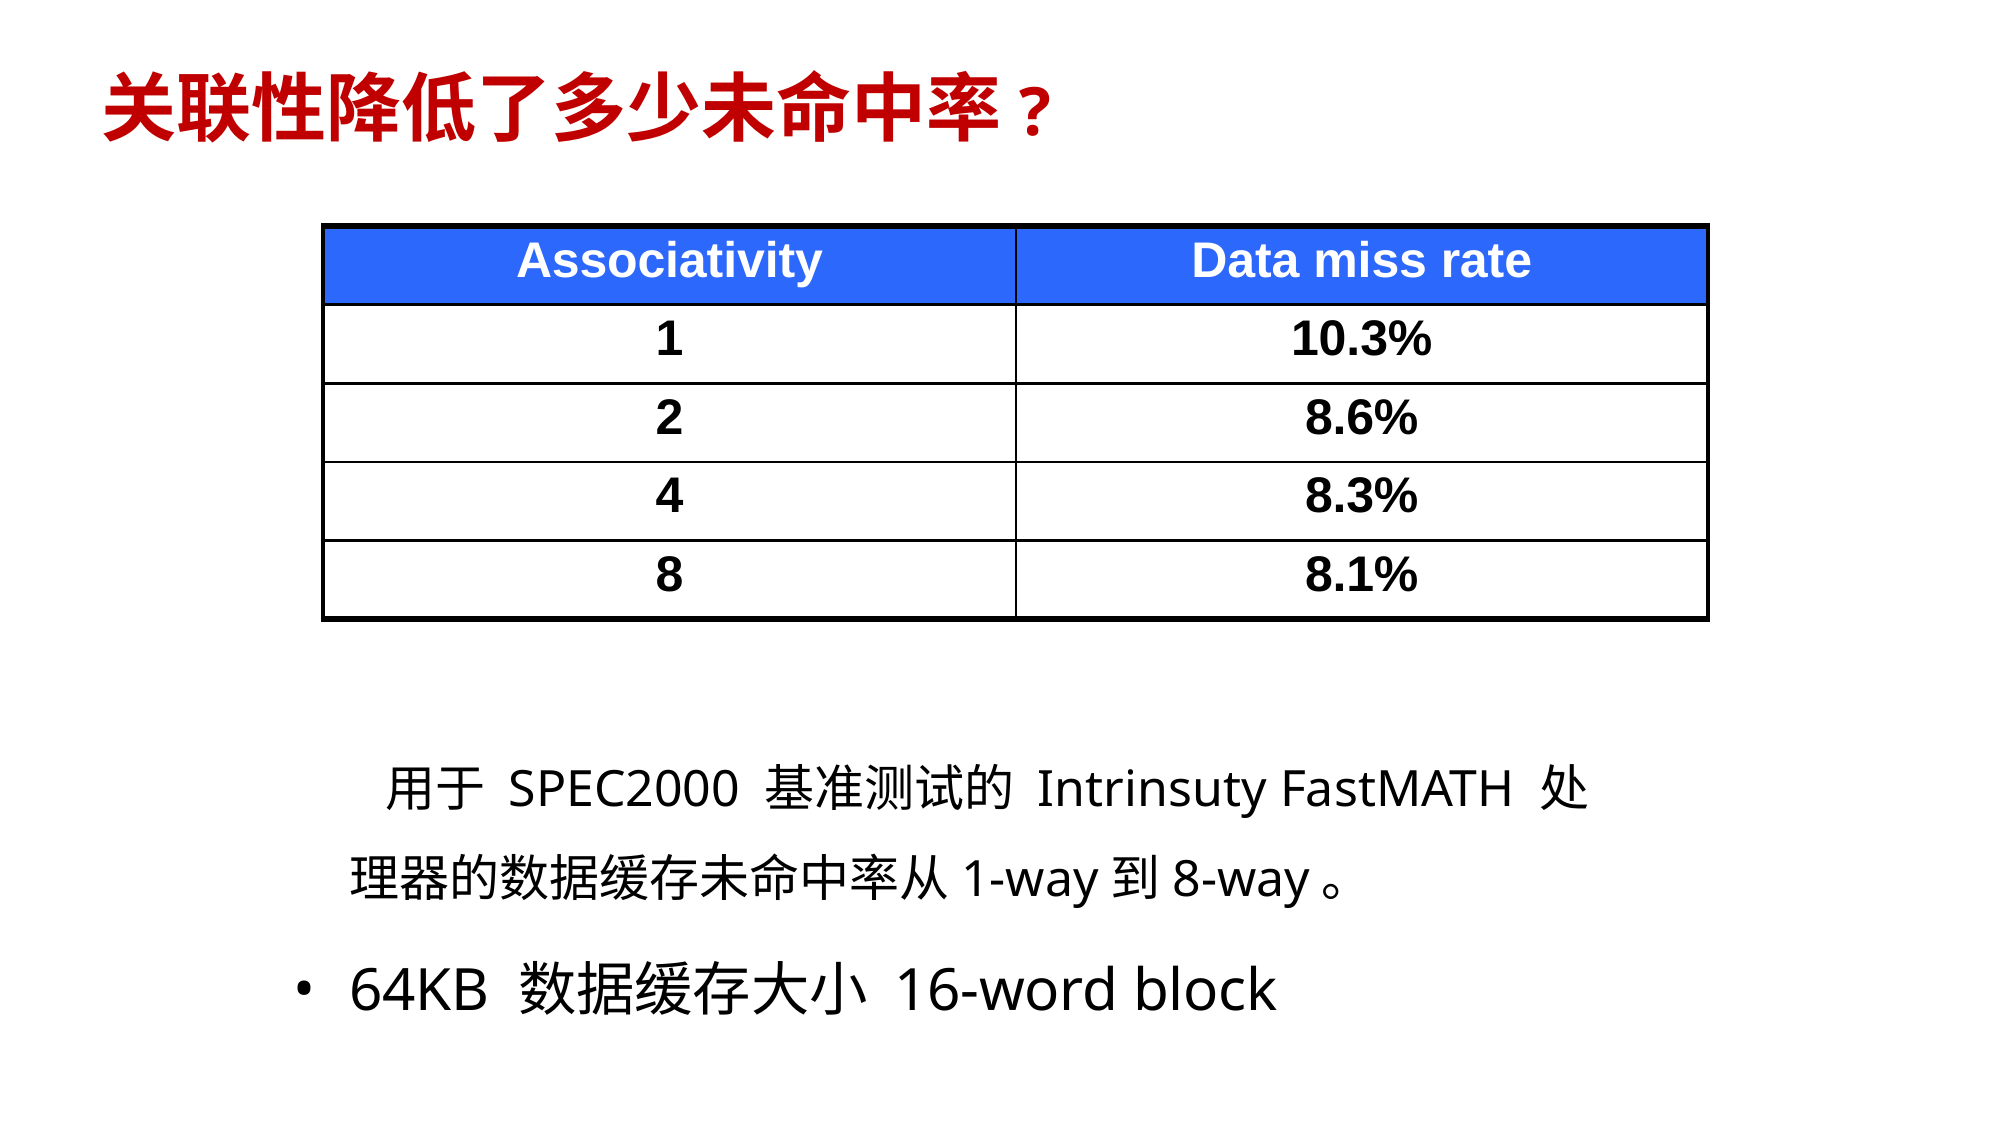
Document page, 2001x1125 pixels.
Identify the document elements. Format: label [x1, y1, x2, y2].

title [75, 9, 1894, 200]
table_header [325, 229, 1015, 303]
table_header [1017, 229, 1706, 303]
table_cell [1017, 463, 1706, 539]
table_cell [325, 542, 1015, 616]
table_cell [1017, 385, 1706, 461]
table_cell [1017, 306, 1706, 382]
text_box [291, 724, 1724, 1022]
table_cell [325, 463, 1015, 539]
table_cell [325, 385, 1015, 461]
table_cell [325, 306, 1015, 382]
table_cell [1017, 542, 1706, 616]
